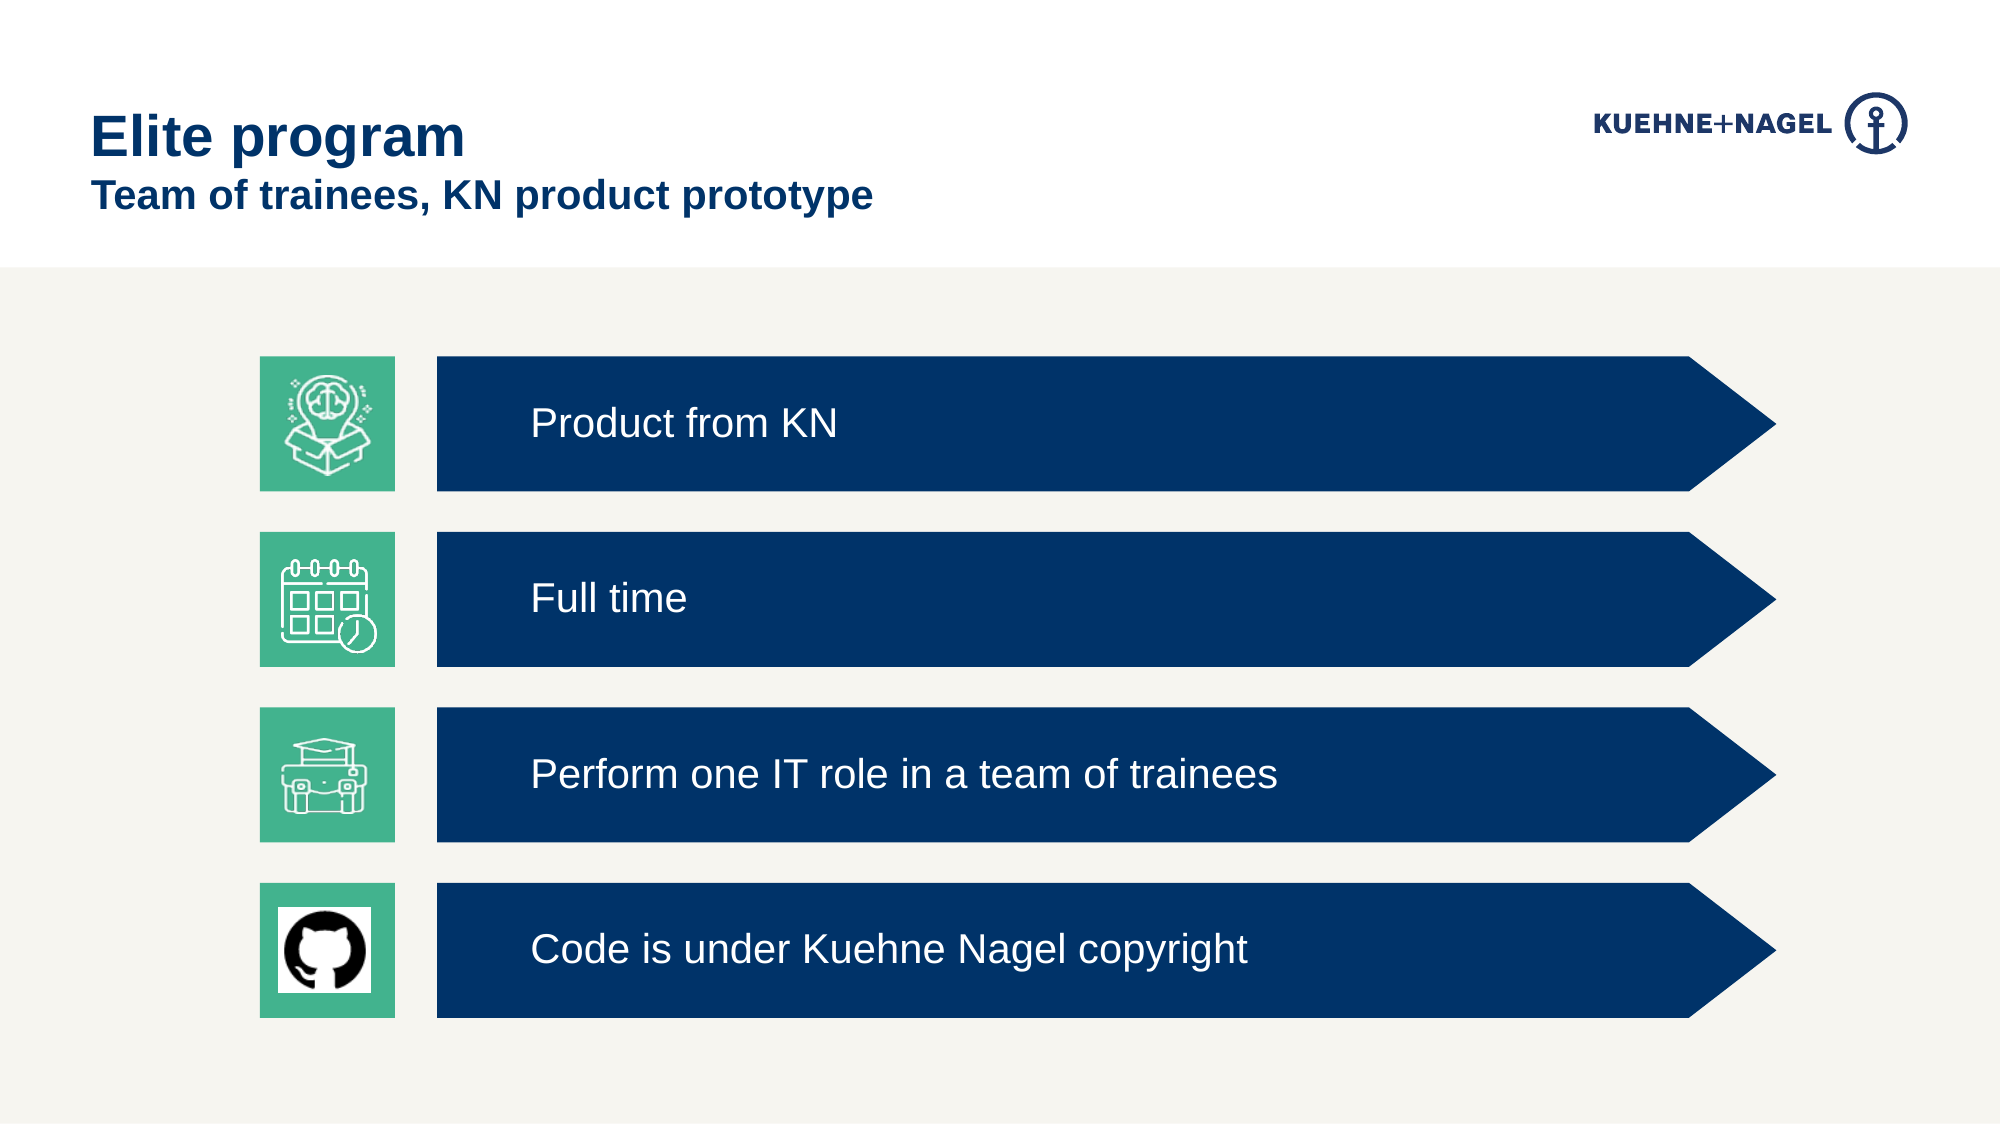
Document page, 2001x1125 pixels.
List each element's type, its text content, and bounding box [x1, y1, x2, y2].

picture [278, 907, 371, 993]
text_box Product from KN [436, 355, 1779, 493]
text_box [259, 355, 396, 492]
text_box Code is under Kuehne Nagel copyright [436, 881, 1779, 1019]
picture [271, 375, 387, 476]
text_box Perform one IT role in a team of trainees [436, 706, 1779, 844]
list Elite program Team of trainees, KN product prototype [90, 90, 1455, 233]
text_box [259, 531, 396, 668]
text_box [259, 882, 396, 1019]
picture [278, 738, 371, 814]
picture [281, 558, 377, 654]
text_box [259, 706, 396, 843]
text_box Full time [436, 530, 1779, 668]
